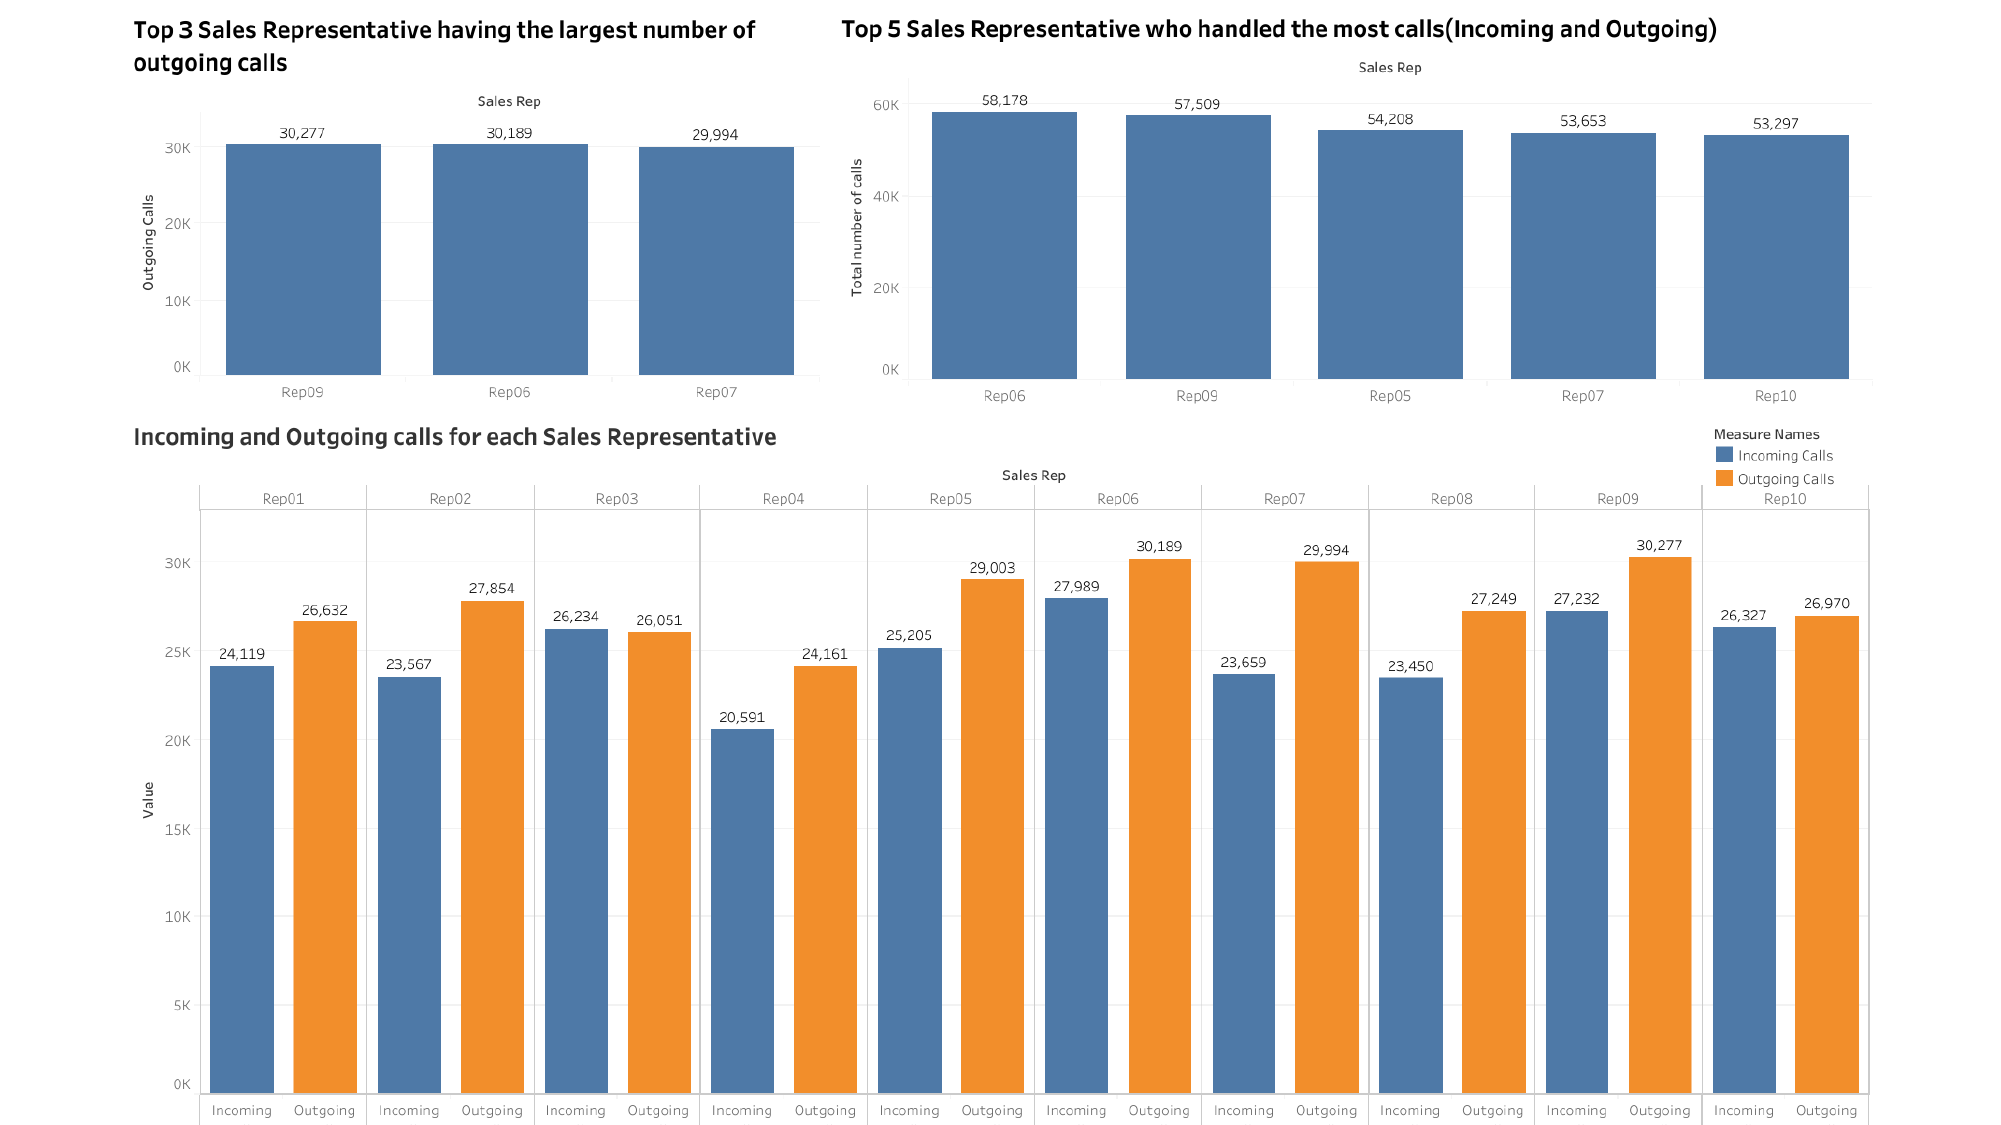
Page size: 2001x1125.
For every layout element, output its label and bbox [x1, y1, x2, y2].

picture [121, 0, 1879, 1125]
